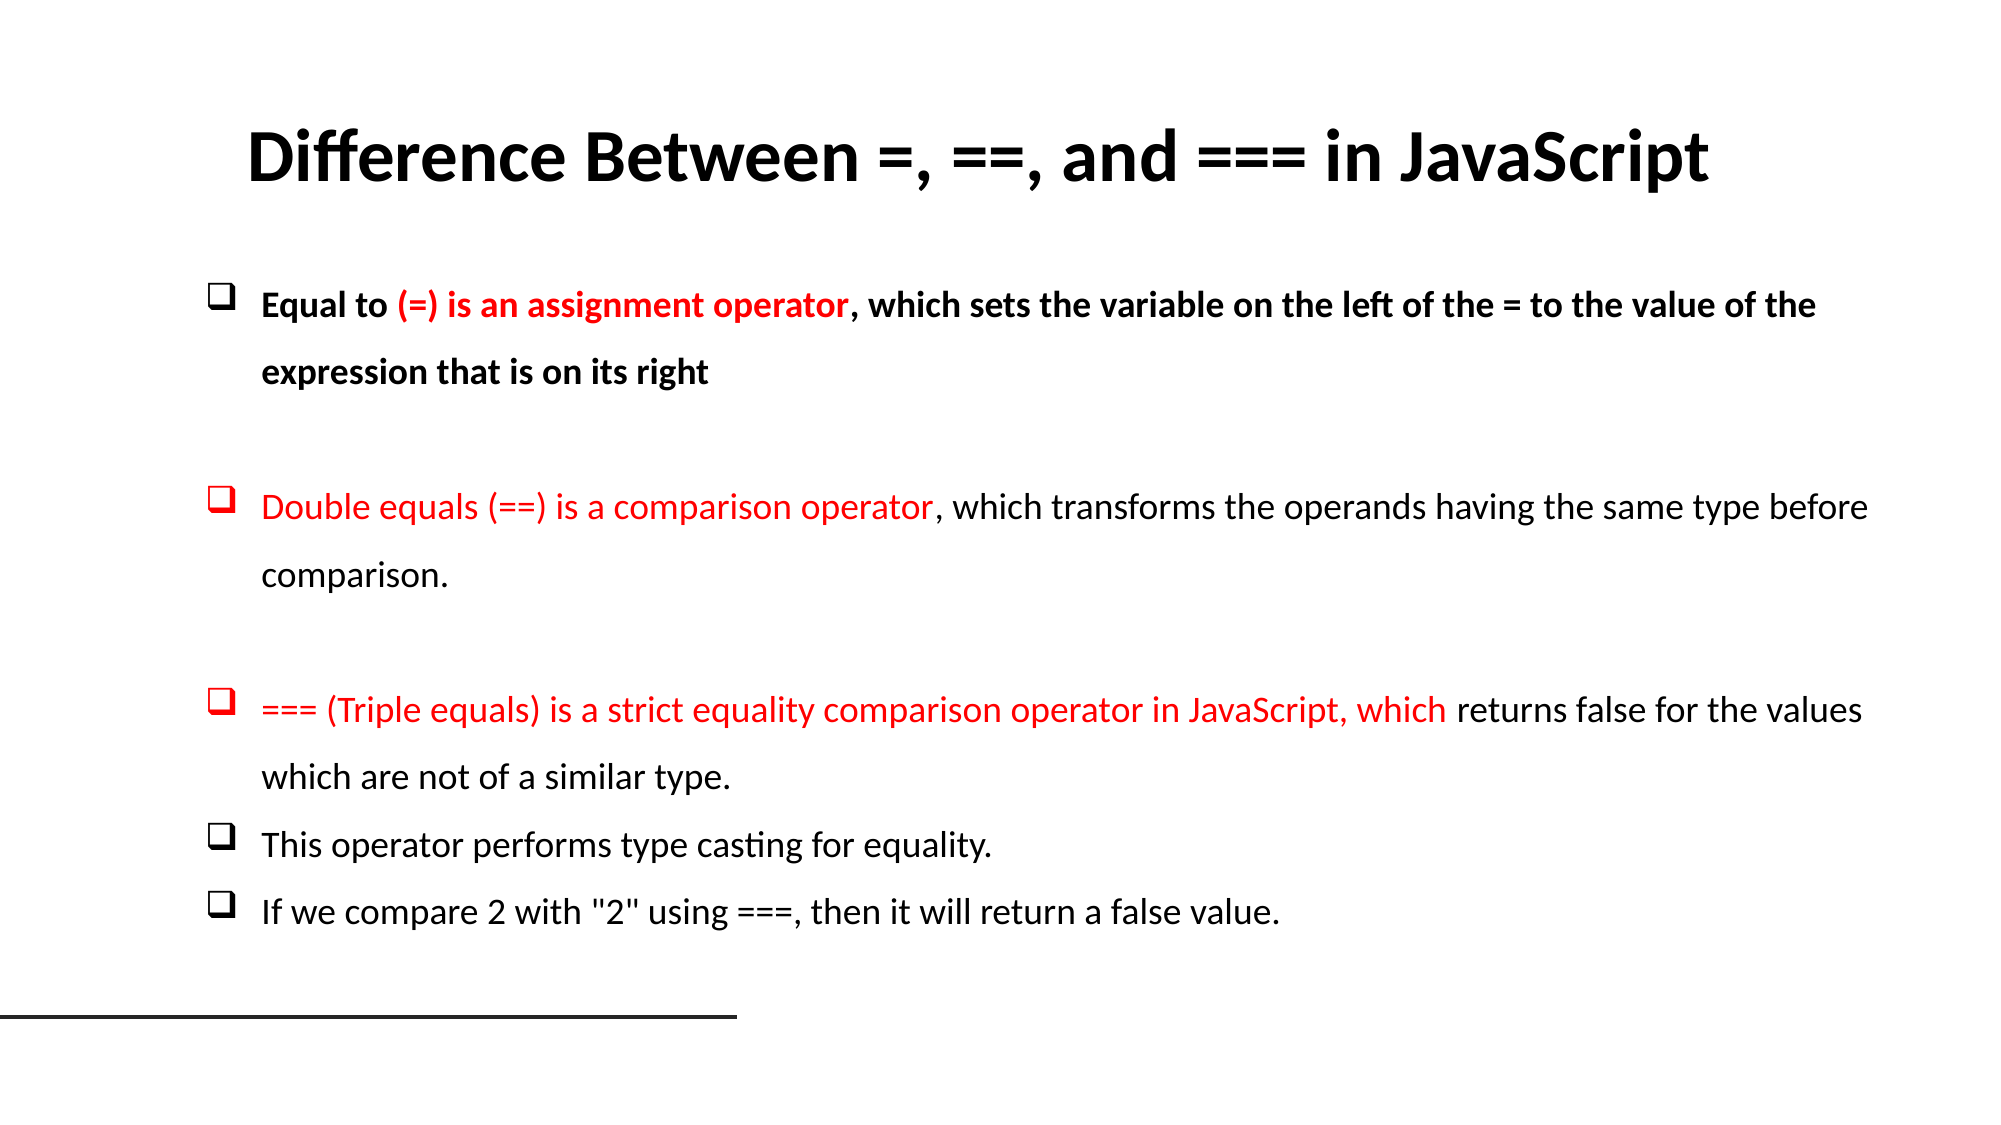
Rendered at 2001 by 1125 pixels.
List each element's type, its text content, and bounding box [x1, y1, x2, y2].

text_box Difference Between =, ==, and === in JavaScript [232, 98, 1727, 204]
text_box Equal to (=) is an assignment operator, which sets the variable on the left of the = to the value of the expression that is on its right Double equals (==) is a comparison operator, which transforms the operands having the same type before comparison. === (Triple equals) is a strict equality comparison operator in JavaScript, which returns false for the values which are not of a similar type. This operator performs type casting for equality. If we compare 2 with "2" using ===, then it will return a false value. [190, 204, 1953, 940]
